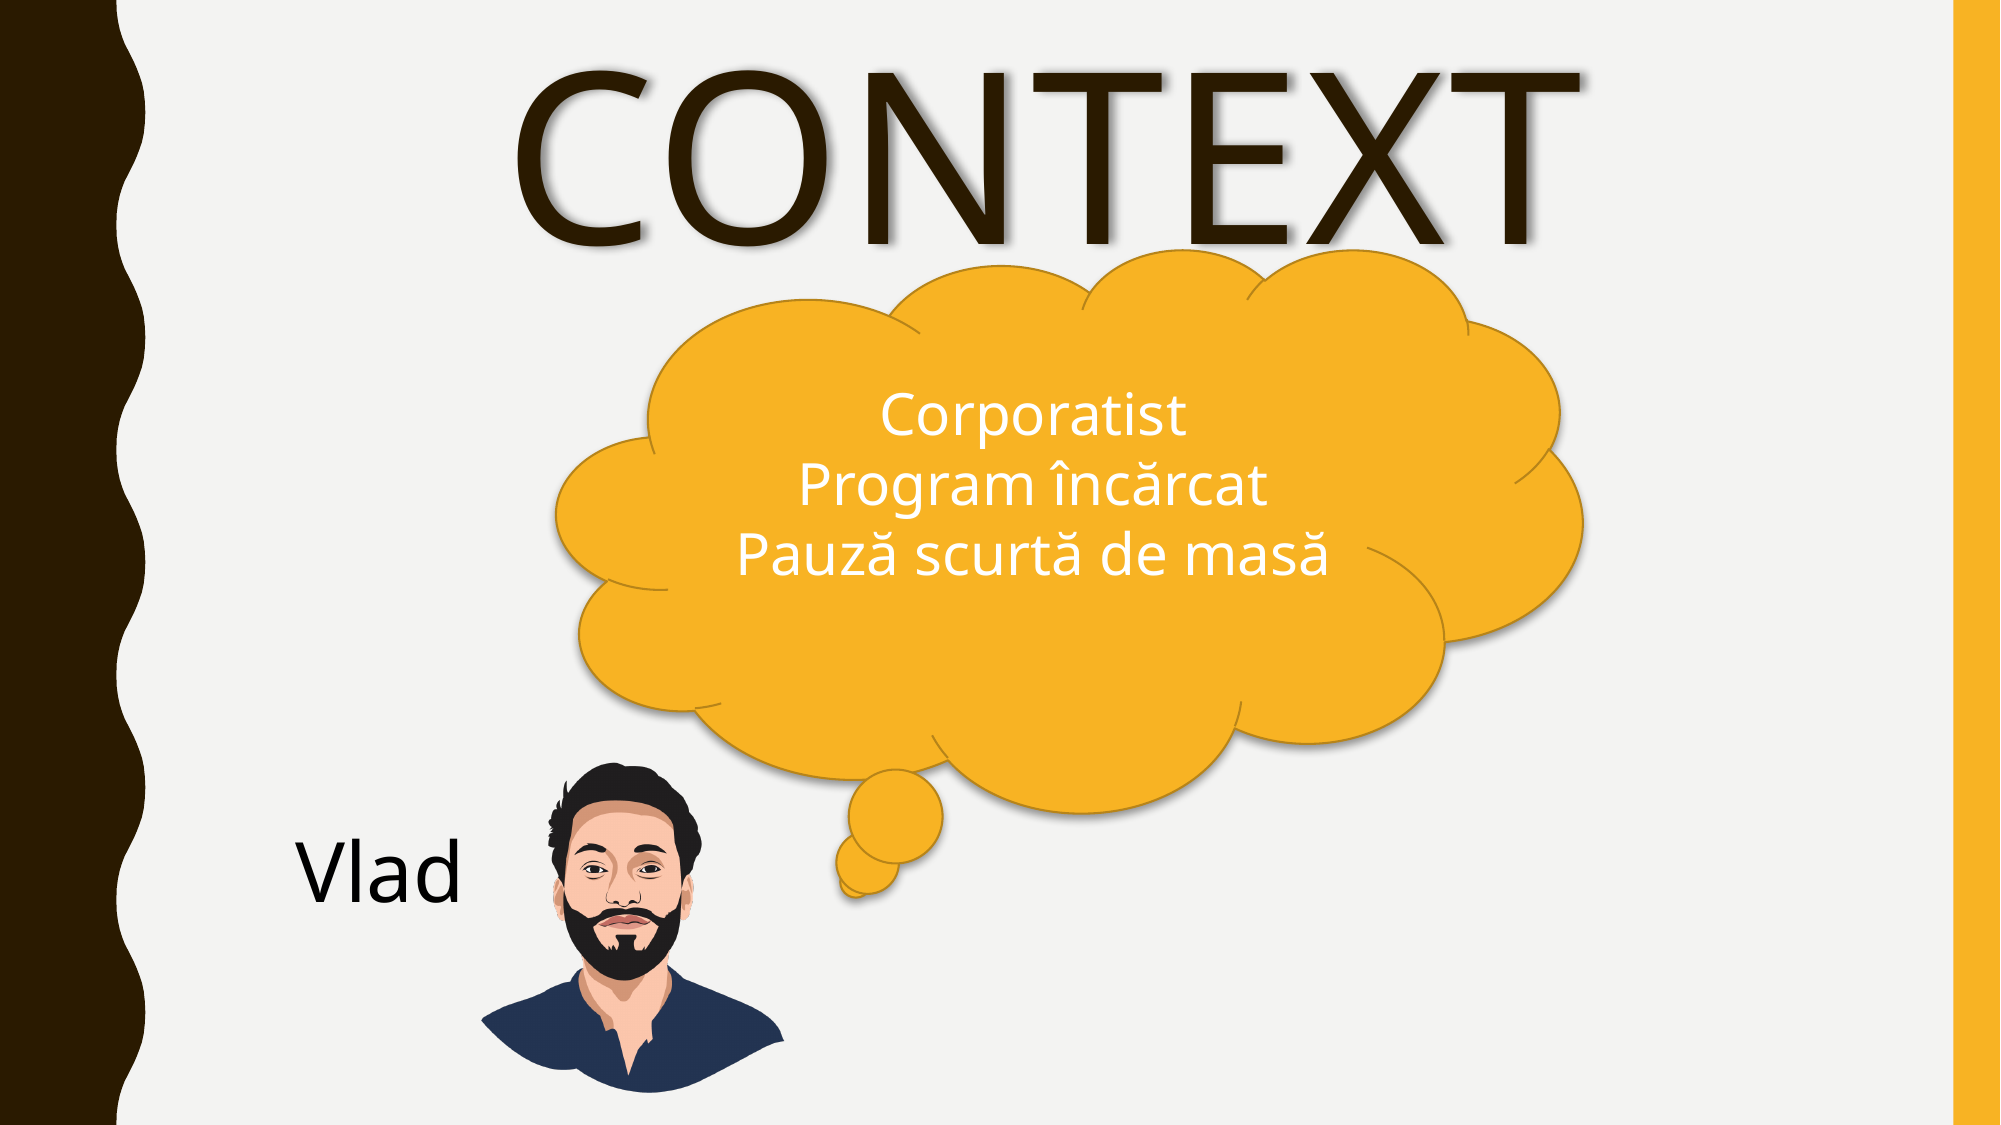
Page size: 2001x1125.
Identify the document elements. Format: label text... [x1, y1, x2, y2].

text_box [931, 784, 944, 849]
picture [334, 704, 931, 1125]
title CONTEXT [183, 29, 1905, 365]
text_box Vlad [280, 811, 334, 927]
text_box Corporatist Program încărcat Pauză scurtă de masă [554, 249, 1584, 815]
